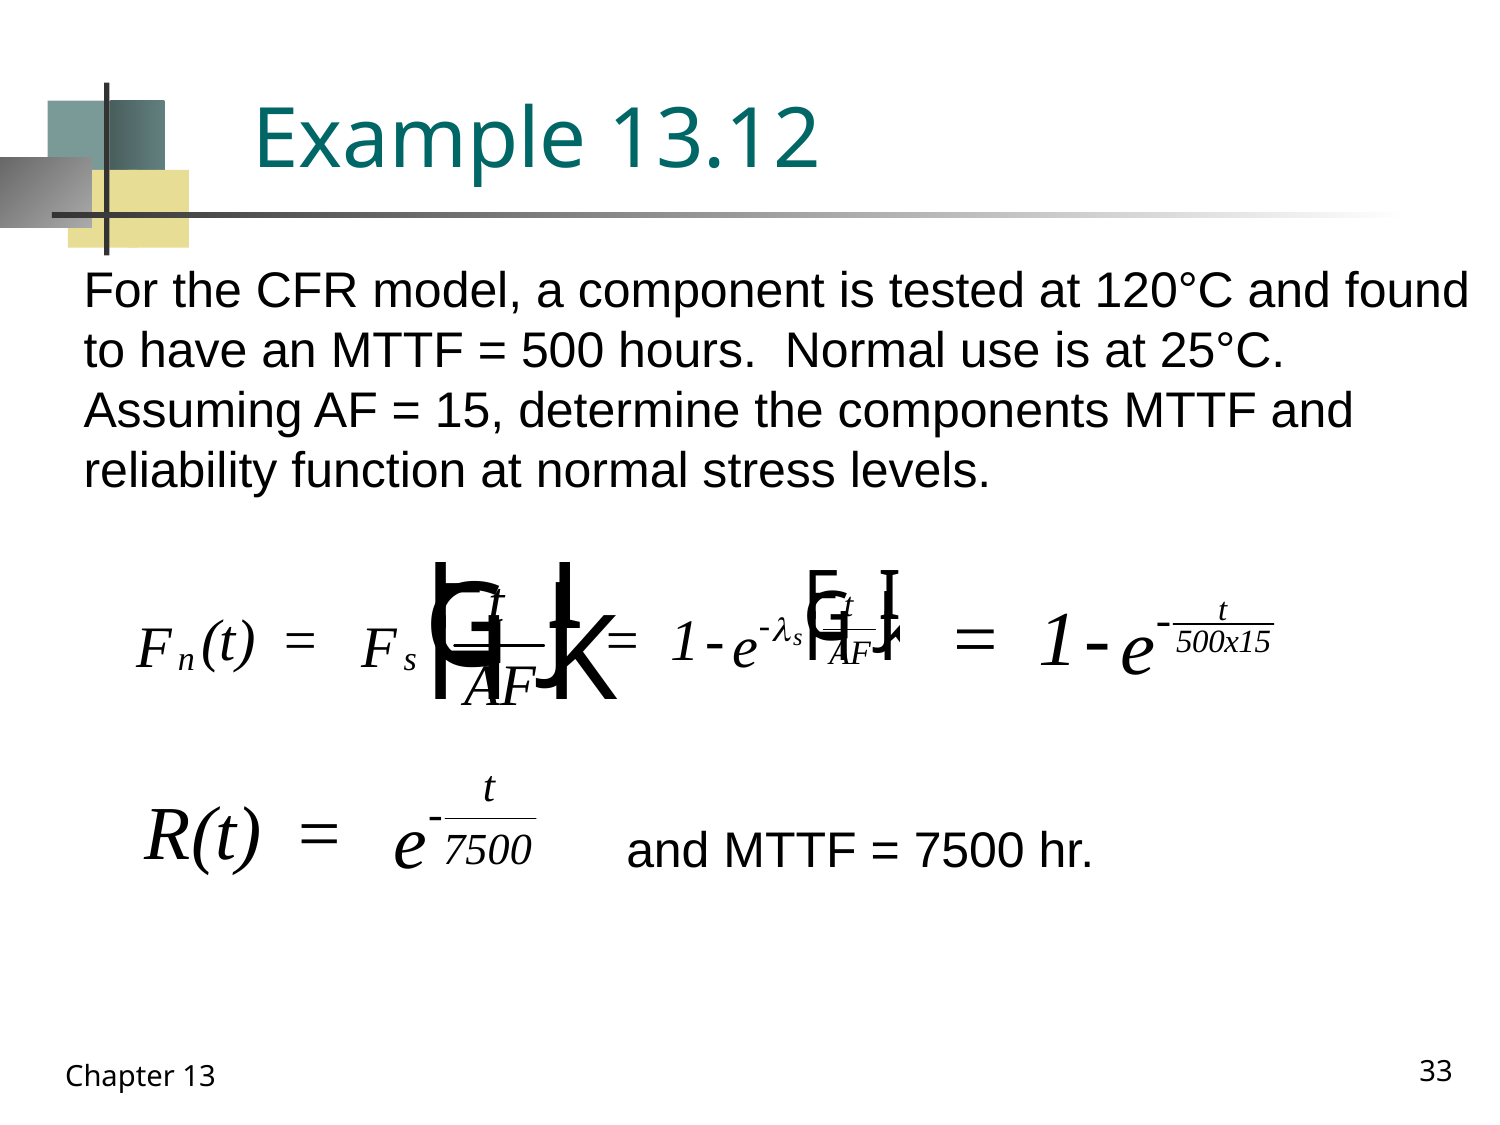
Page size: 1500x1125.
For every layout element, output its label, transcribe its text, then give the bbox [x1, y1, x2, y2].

title Example 13.12 [237, 62, 1404, 193]
text_box For the CFR model, a component is tested at 120°C and found to have an MTTF = 500 hours. Normal use is at 25°C. Assuming AF = 15, determine the components MTTF and reliability function at normal stress levels. [68, 249, 1500, 505]
slide_number 33 [1154, 1023, 1468, 1100]
slide_number Chapter 13 [49, 1024, 363, 1101]
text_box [129, 750, 1112, 887]
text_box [124, 562, 1288, 726]
